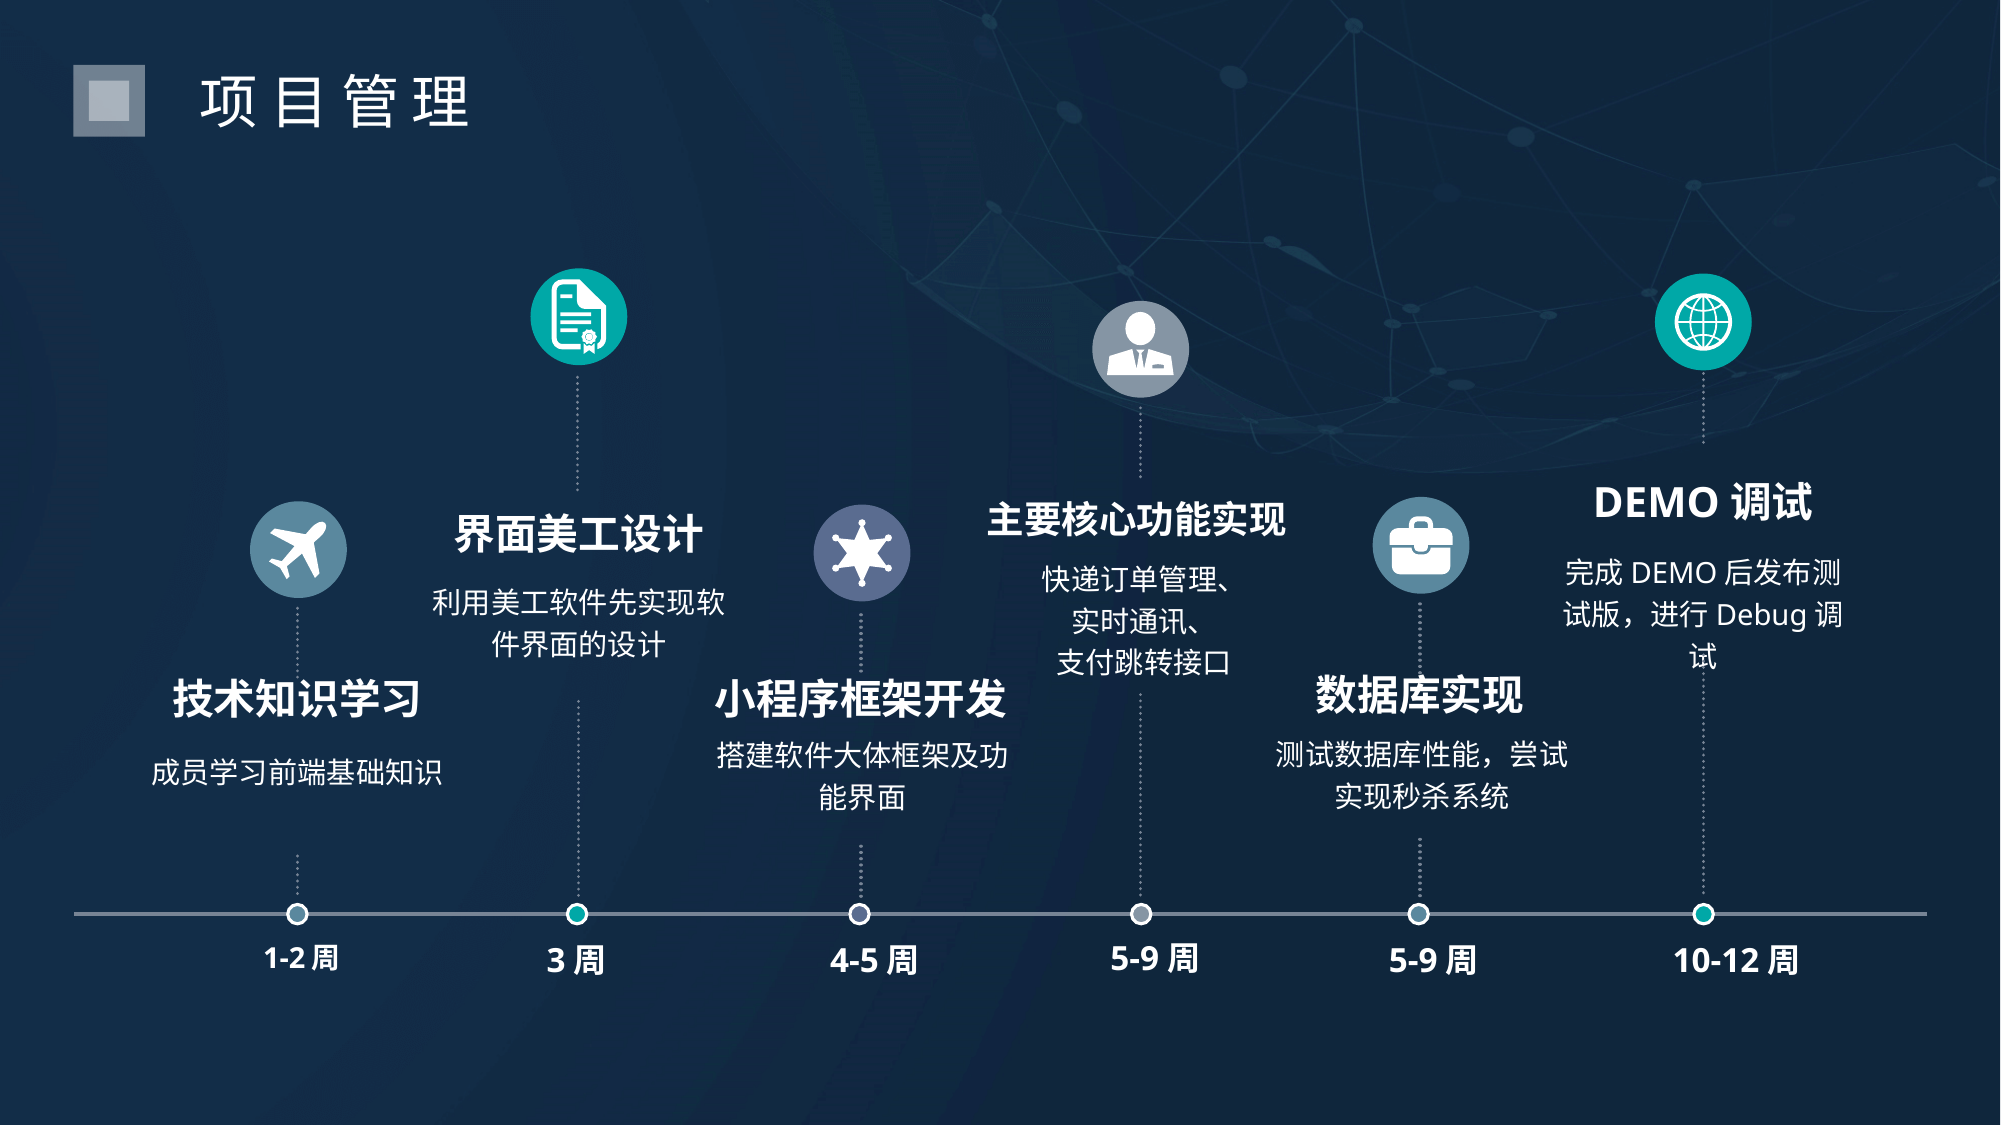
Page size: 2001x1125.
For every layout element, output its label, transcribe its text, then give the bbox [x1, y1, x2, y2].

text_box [74, 268, 1928, 982]
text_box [73, 64, 145, 137]
picture [0, 0, 2001, 1125]
text_box 项目管理 [185, 57, 645, 143]
